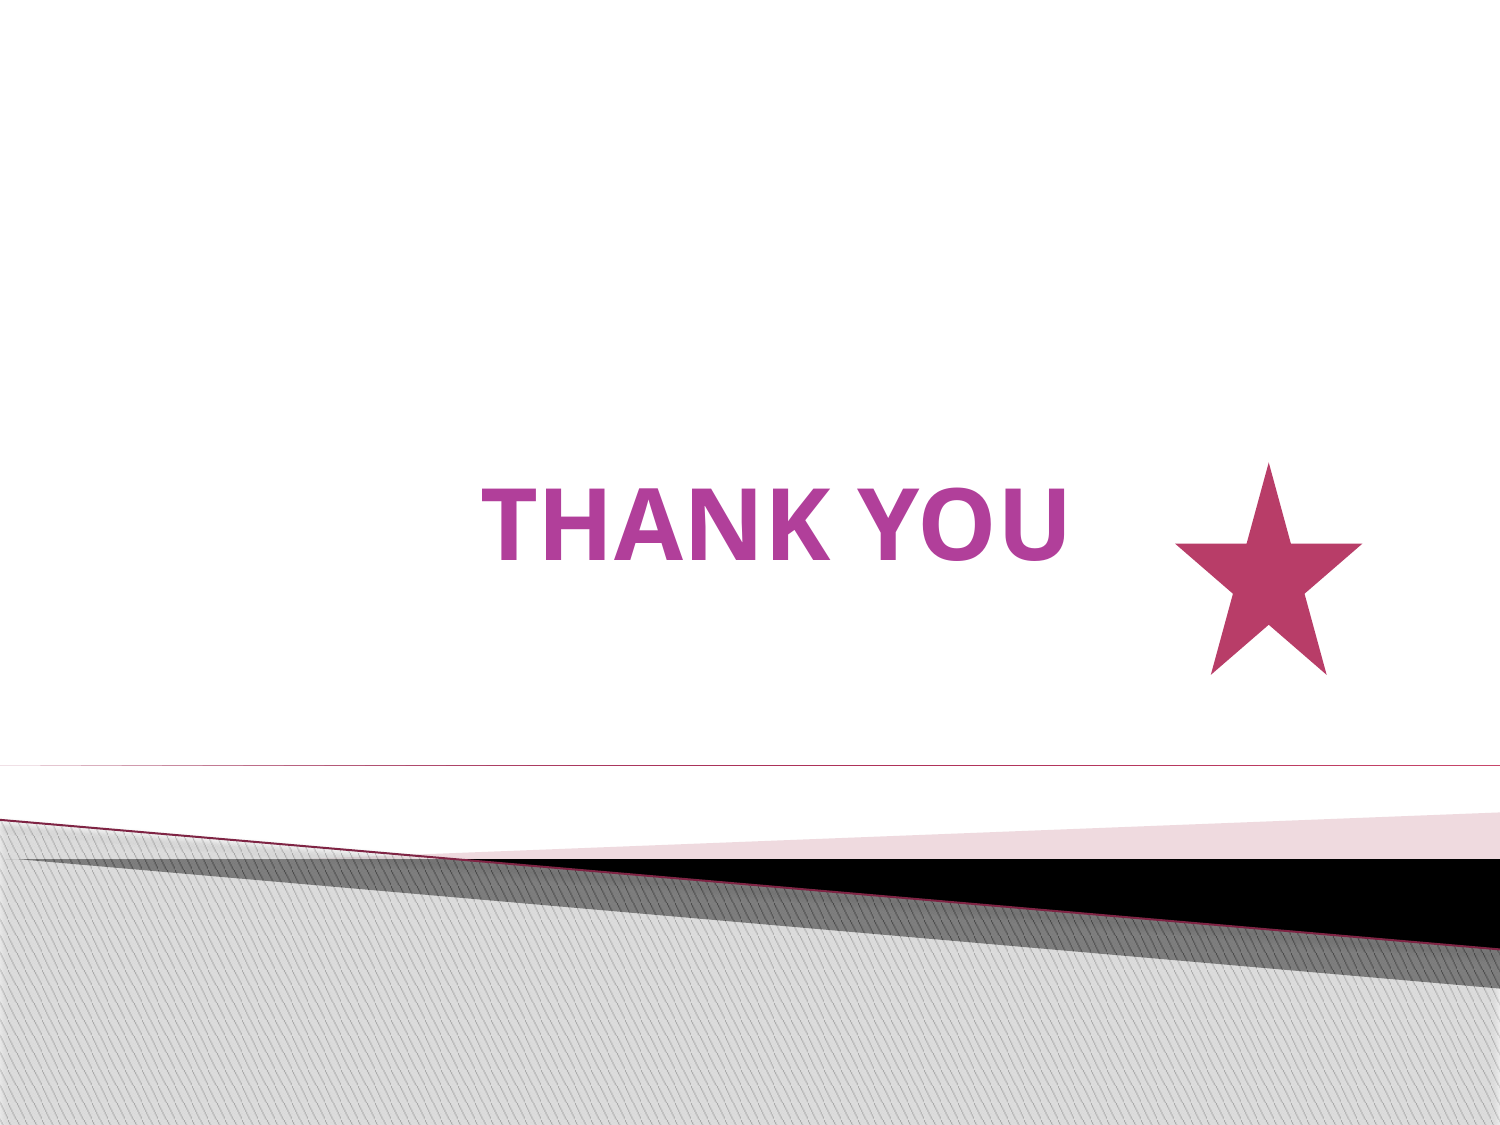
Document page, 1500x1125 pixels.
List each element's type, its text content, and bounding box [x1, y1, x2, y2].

title THANK YOU [112, 287, 1088, 588]
picture [5, 859, 1500, 989]
text_box [1170, 457, 1367, 680]
